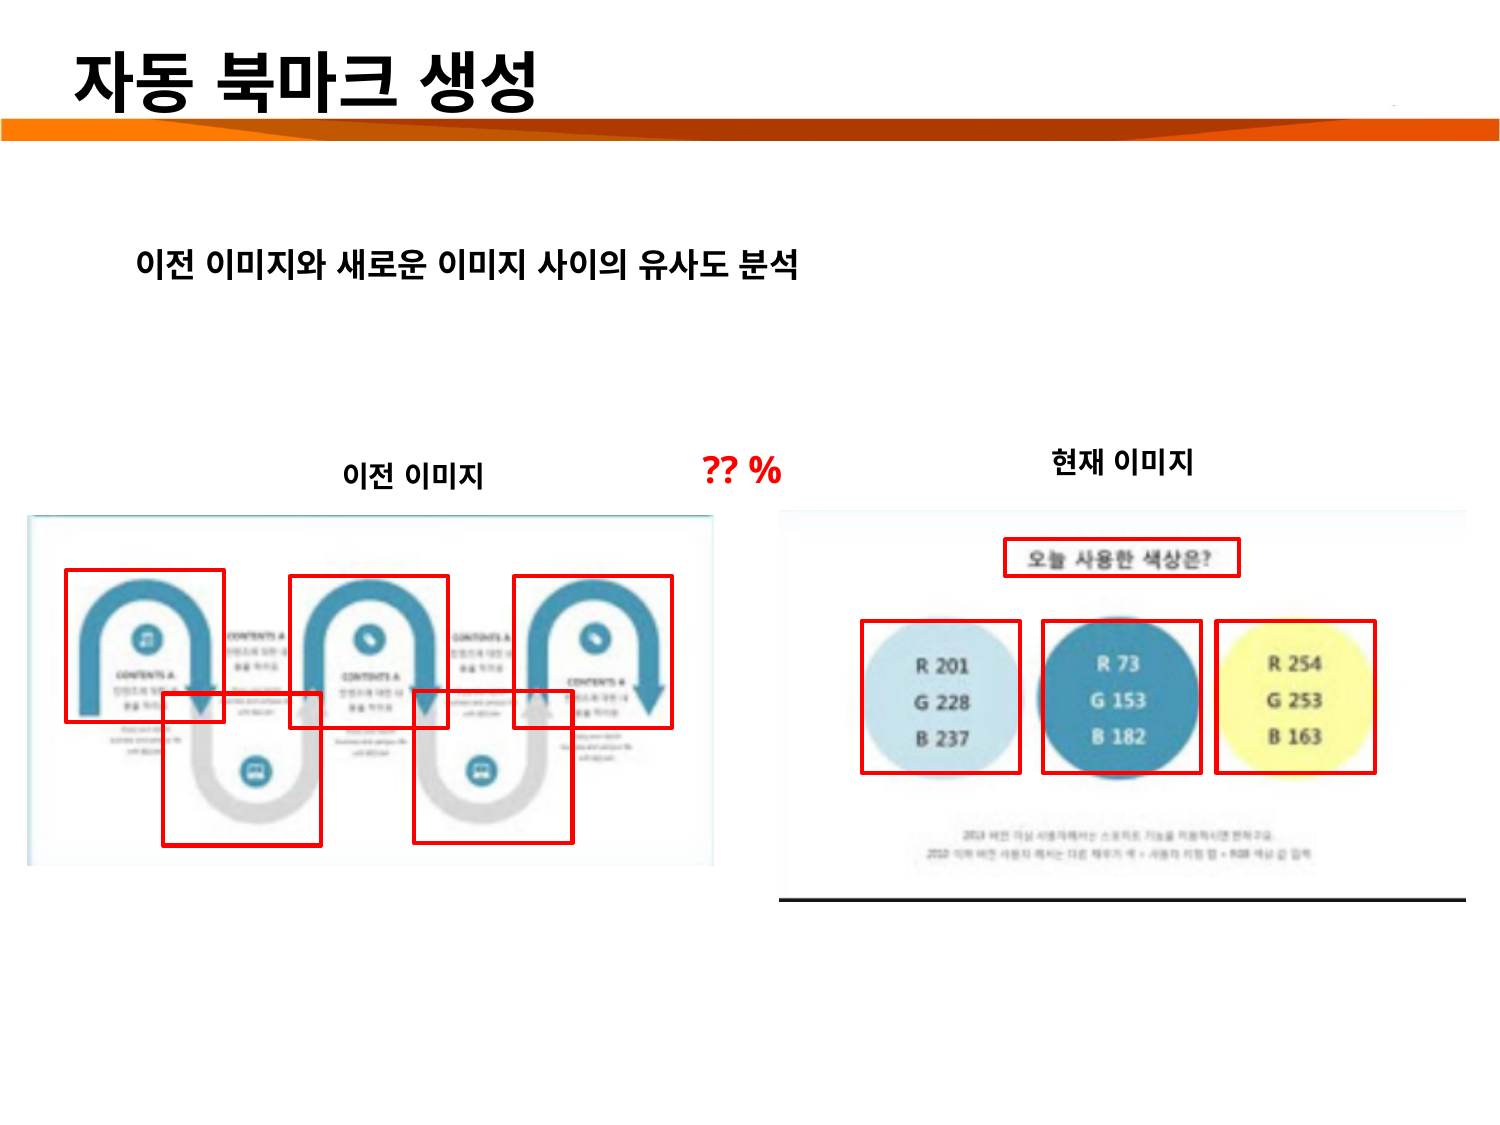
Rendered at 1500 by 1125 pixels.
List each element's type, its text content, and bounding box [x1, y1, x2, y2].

picture [0, 105, 1500, 141]
text_box 이전 이미지와 새로운 이미지 사이의 유사도 분석 [120, 236, 816, 292]
picture [27, 515, 714, 867]
text_box ?? % [687, 438, 812, 499]
text_box 현재 이미지 [1037, 437, 1211, 487]
picture [778, 509, 1466, 902]
title 자동 북마크 생성 [58, 33, 1409, 129]
text_box 이전 이미지 [327, 450, 501, 501]
